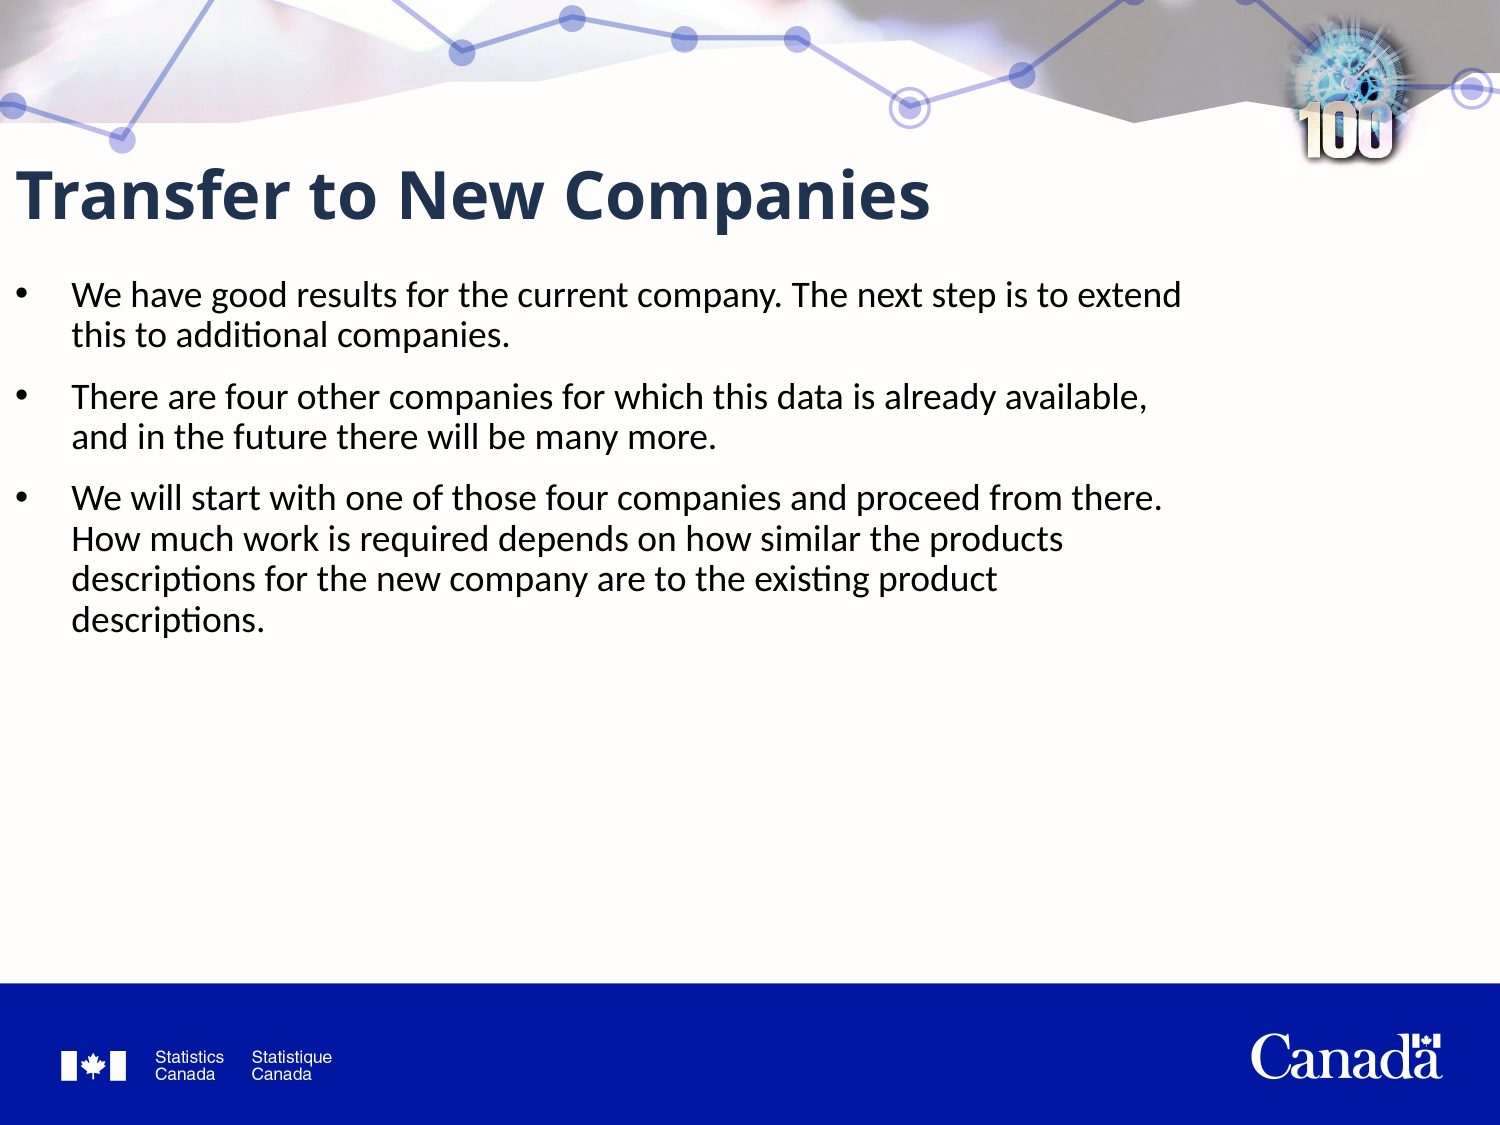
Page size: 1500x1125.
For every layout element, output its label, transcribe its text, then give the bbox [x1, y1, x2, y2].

title Transfer to New Companies [0, 146, 1025, 249]
picture [0, 0, 1500, 1125]
list We have good results for the current company. The next step is to extend this to additional companies. There are four other companies for which this data is already available, and in the future there will be many more. We will start with one of those four companies and proceed from there. How much work is required depends on how similar the products descriptions for the new company are to the existing product descriptions. [0, 267, 1217, 1071]
